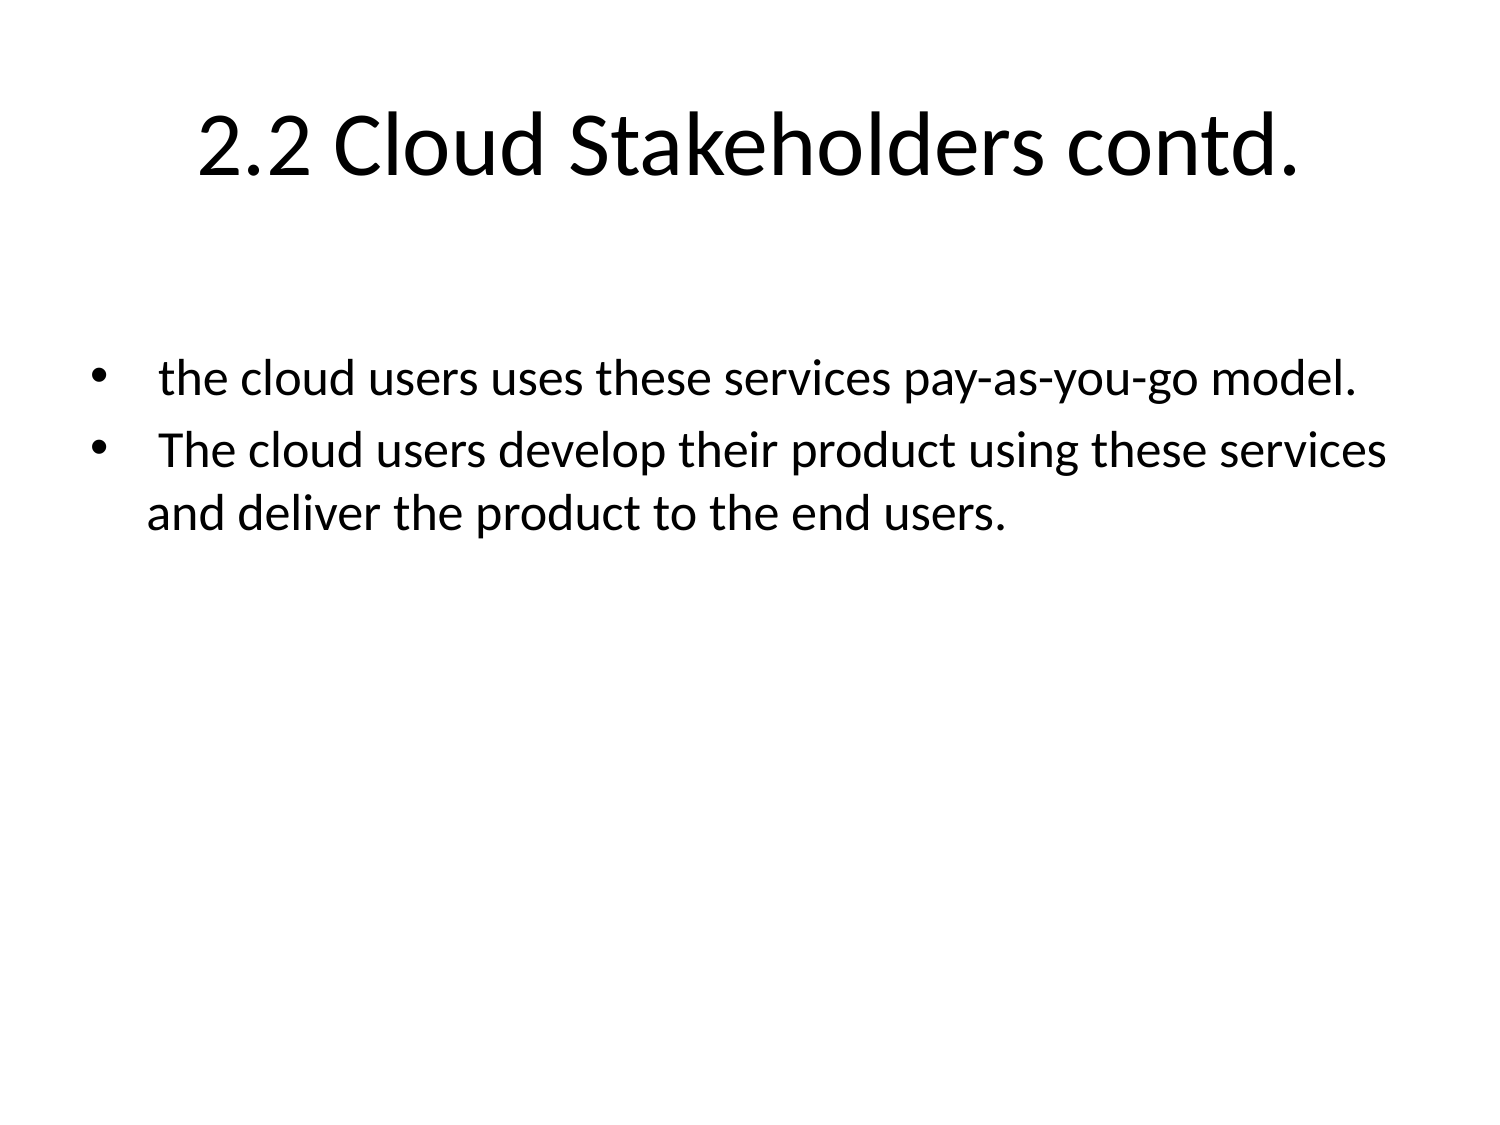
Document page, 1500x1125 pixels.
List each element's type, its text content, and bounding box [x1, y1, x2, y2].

list the cloud users uses these services pay-as-you-go model. The cloud users develop their product using these services and deliver the product to the end users. [75, 262, 1425, 1005]
title 2.2 Cloud Stakeholders contd. [75, 45, 1425, 233]
